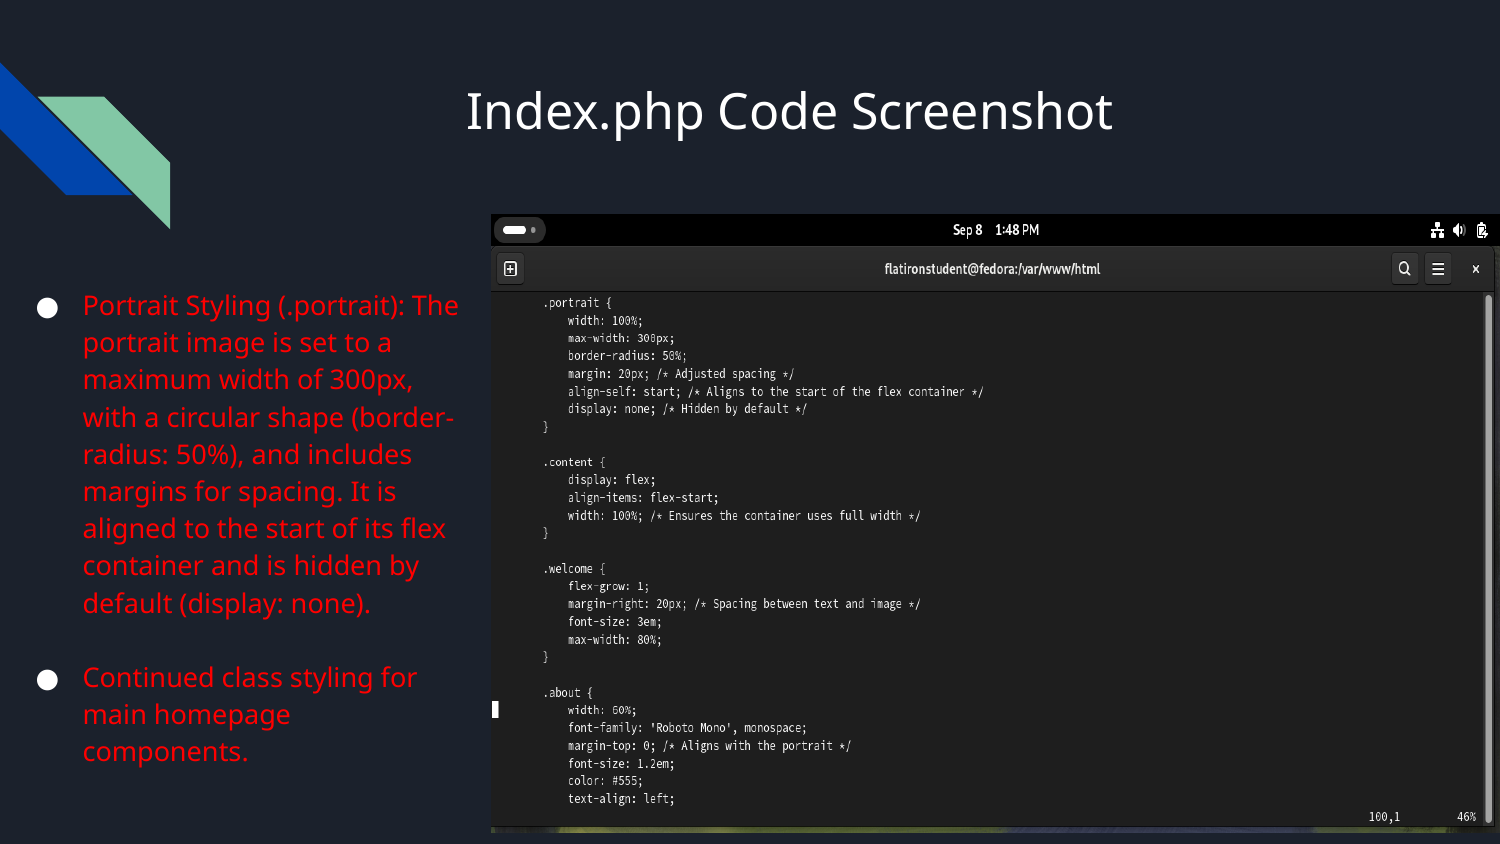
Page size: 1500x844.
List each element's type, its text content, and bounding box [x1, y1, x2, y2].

list Portrait Styling (.portrait): The portrait image is set to a maximum width of 300px, with a circular shape (border-radius: 50%), and includes margins for spacing. It is aligned to the start of its flex container and is hidden by default (display: none). Continued class styling for main homepage components. [20, 218, 475, 833]
title Index.php Code Screenshot [212, 64, 1368, 215]
picture [491, 214, 1500, 834]
